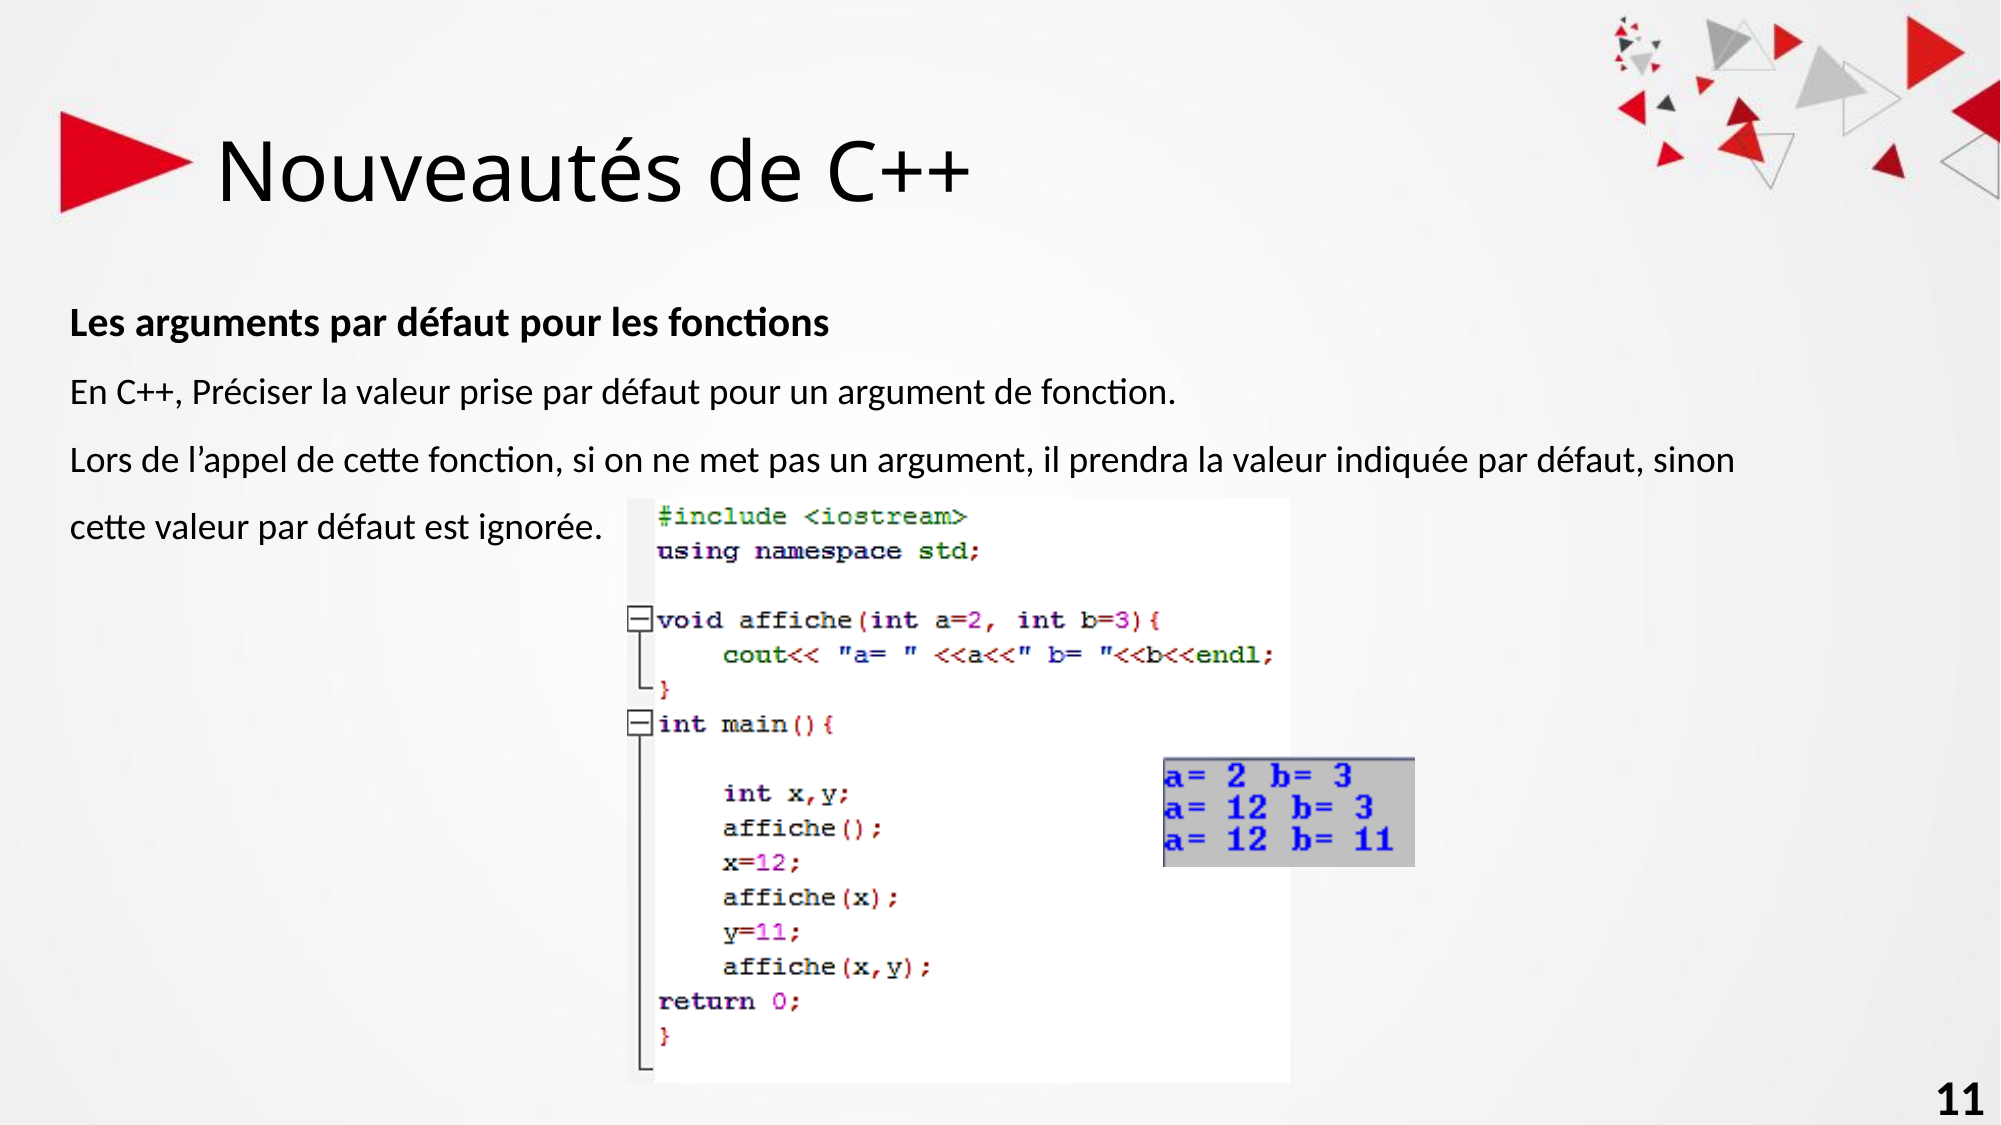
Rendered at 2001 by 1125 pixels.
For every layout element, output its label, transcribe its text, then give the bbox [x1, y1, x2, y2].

text_box Les arguments par défaut pour les fonctions En C++, Préciser la valeur prise par défaut pour un argument de fonction. Lors de l’appel de cette fonction, si on ne met pas un argument, il prendra la valeur indiquée par défaut, sinon cette valeur par défaut est ignorée. [54, 262, 1939, 555]
picture [0, 0, 2001, 1125]
slide_number 11 [1550, 1065, 2000, 1125]
title Nouveautés de C++ [75, 62, 1801, 262]
